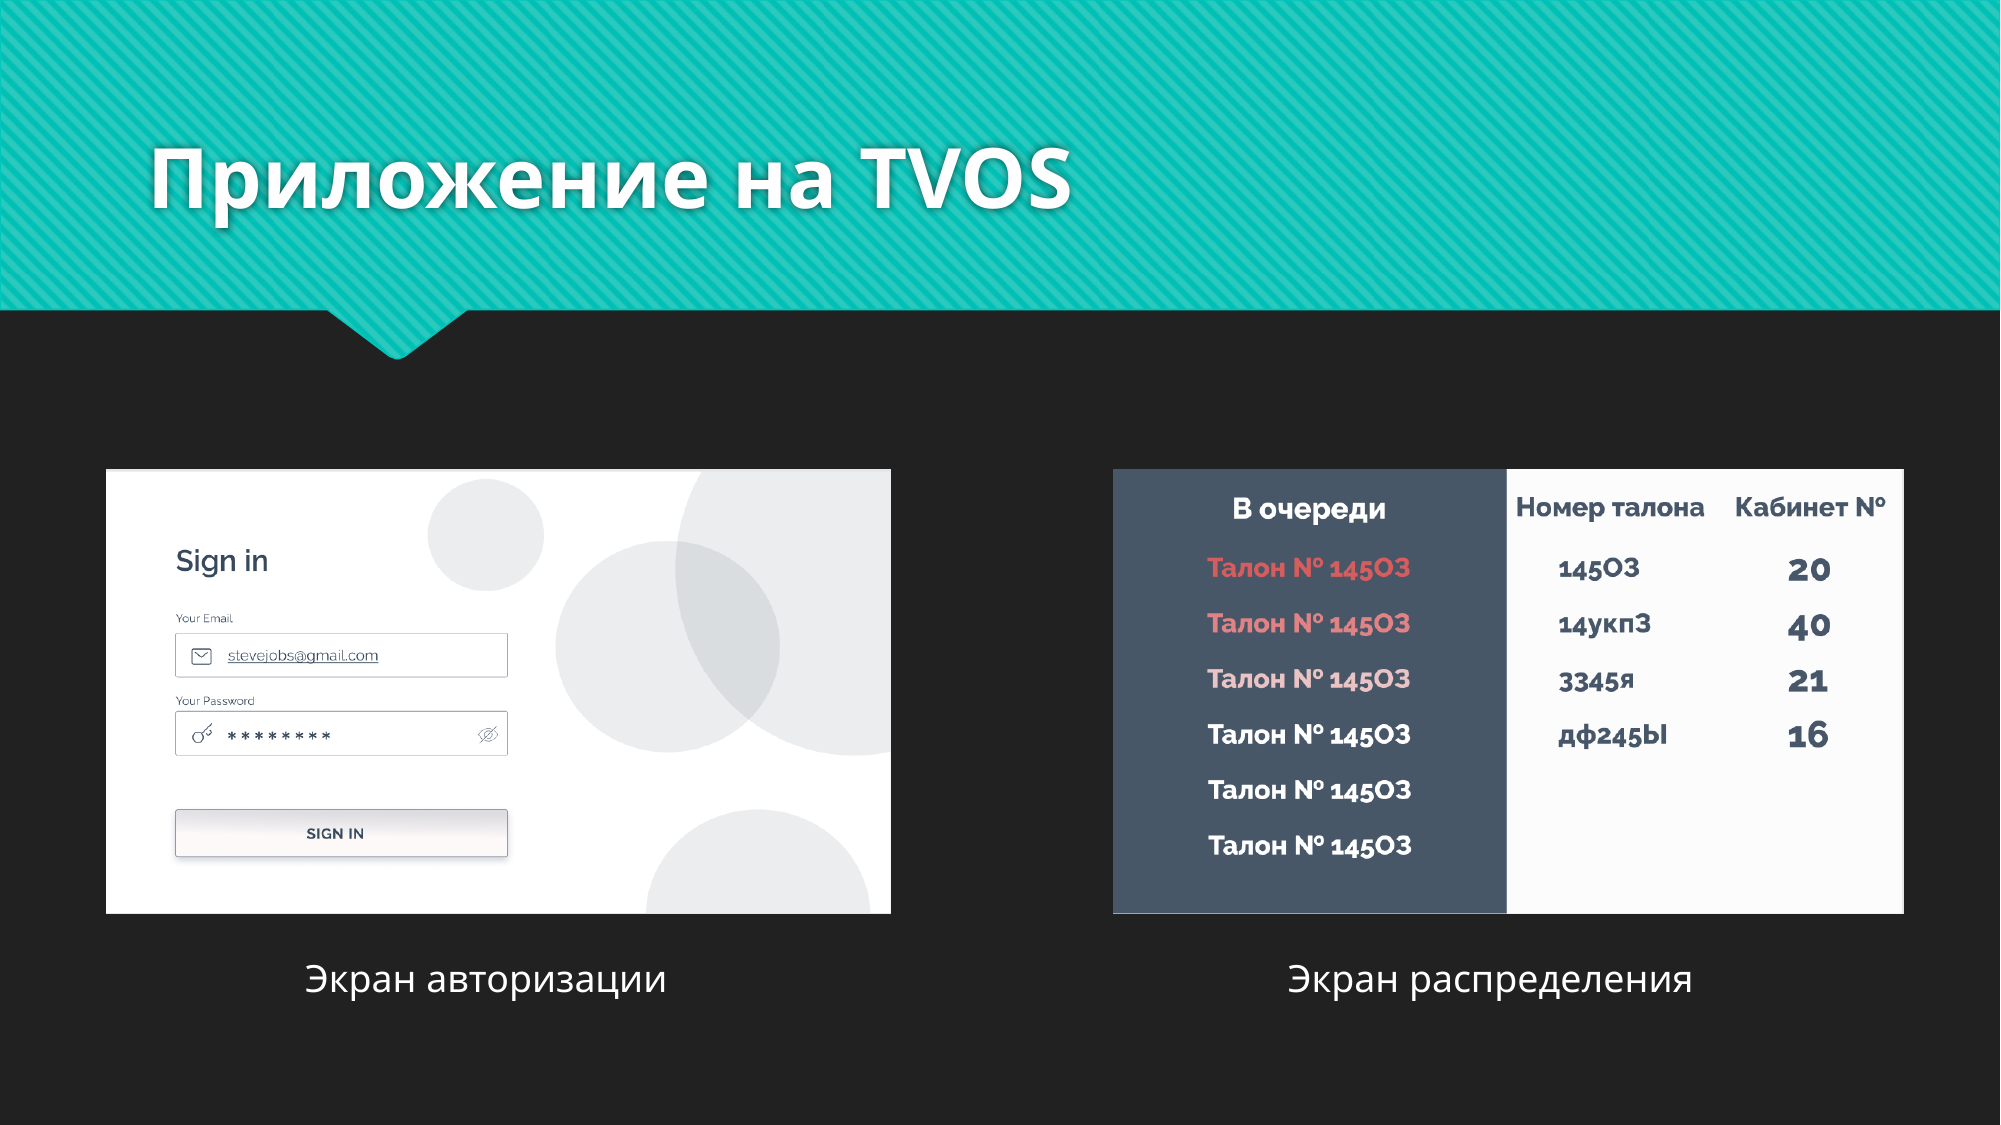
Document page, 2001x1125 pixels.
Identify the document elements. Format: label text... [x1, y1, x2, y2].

text_box Экран авторизации [290, 948, 707, 1008]
title Приложение на TVOS [132, 73, 1868, 233]
picture [105, 468, 891, 914]
picture [1113, 468, 1904, 914]
text_box Экран распределения [1273, 947, 1745, 1007]
